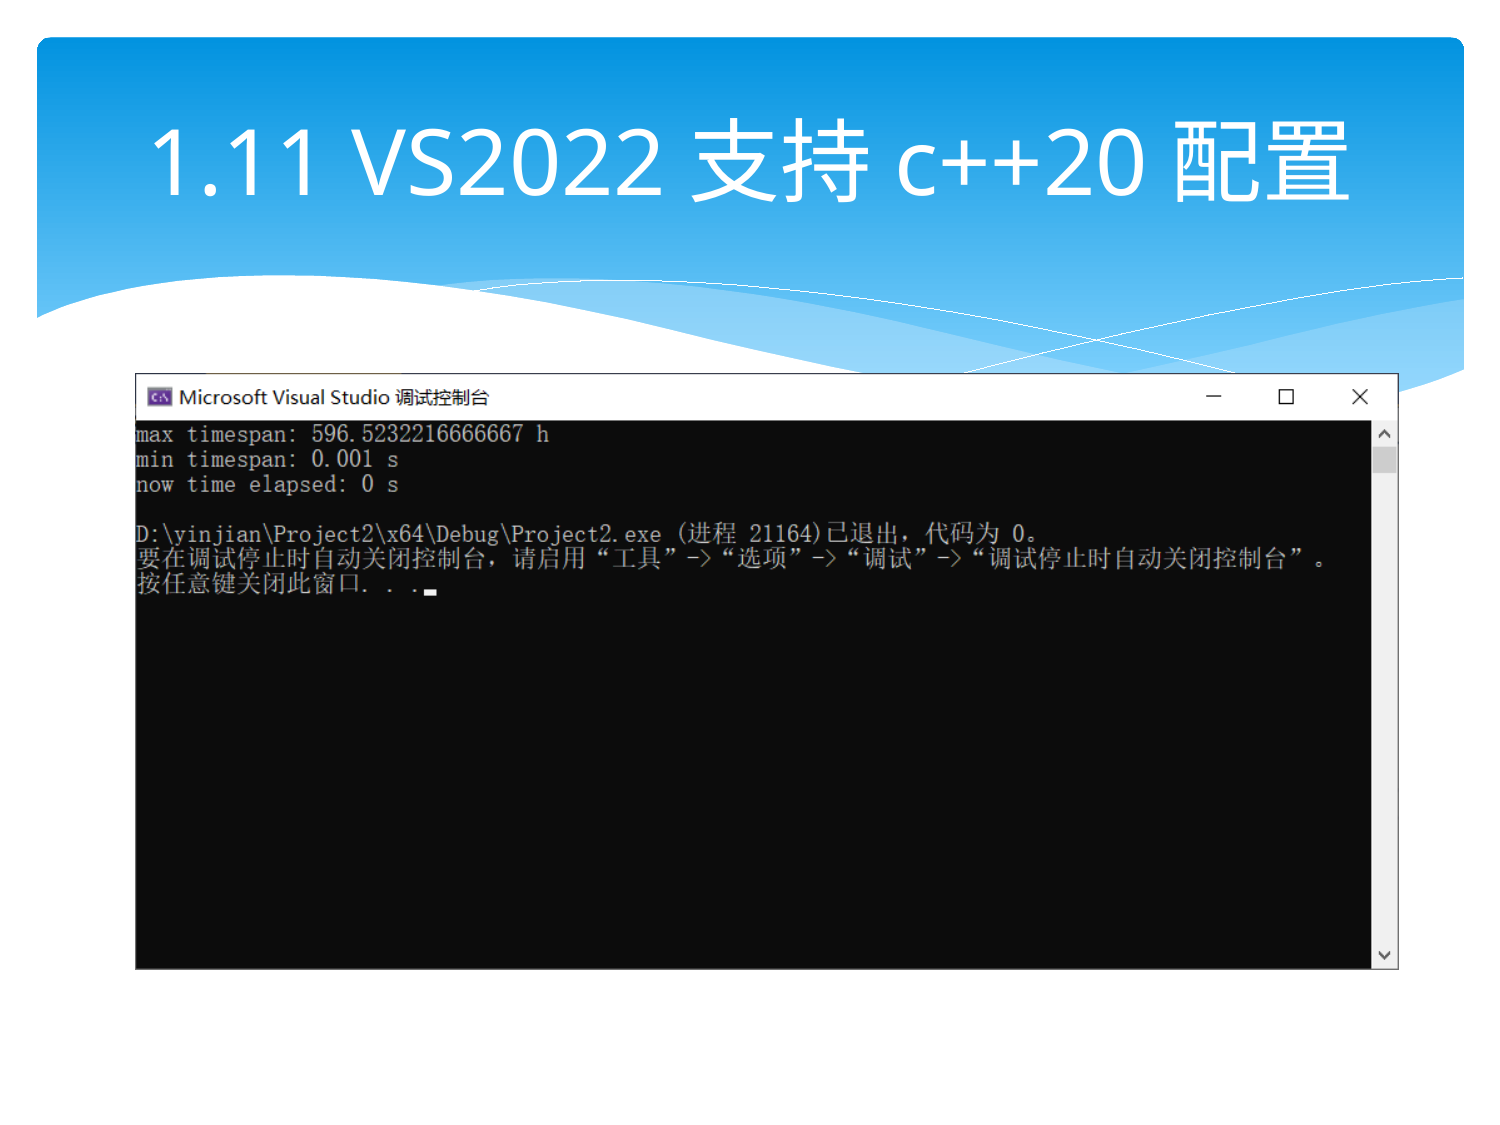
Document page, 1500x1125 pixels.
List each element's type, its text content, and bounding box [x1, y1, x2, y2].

title 1.11 VS2022支持c++20配置 [75, 55, 1425, 261]
picture [135, 373, 1399, 970]
